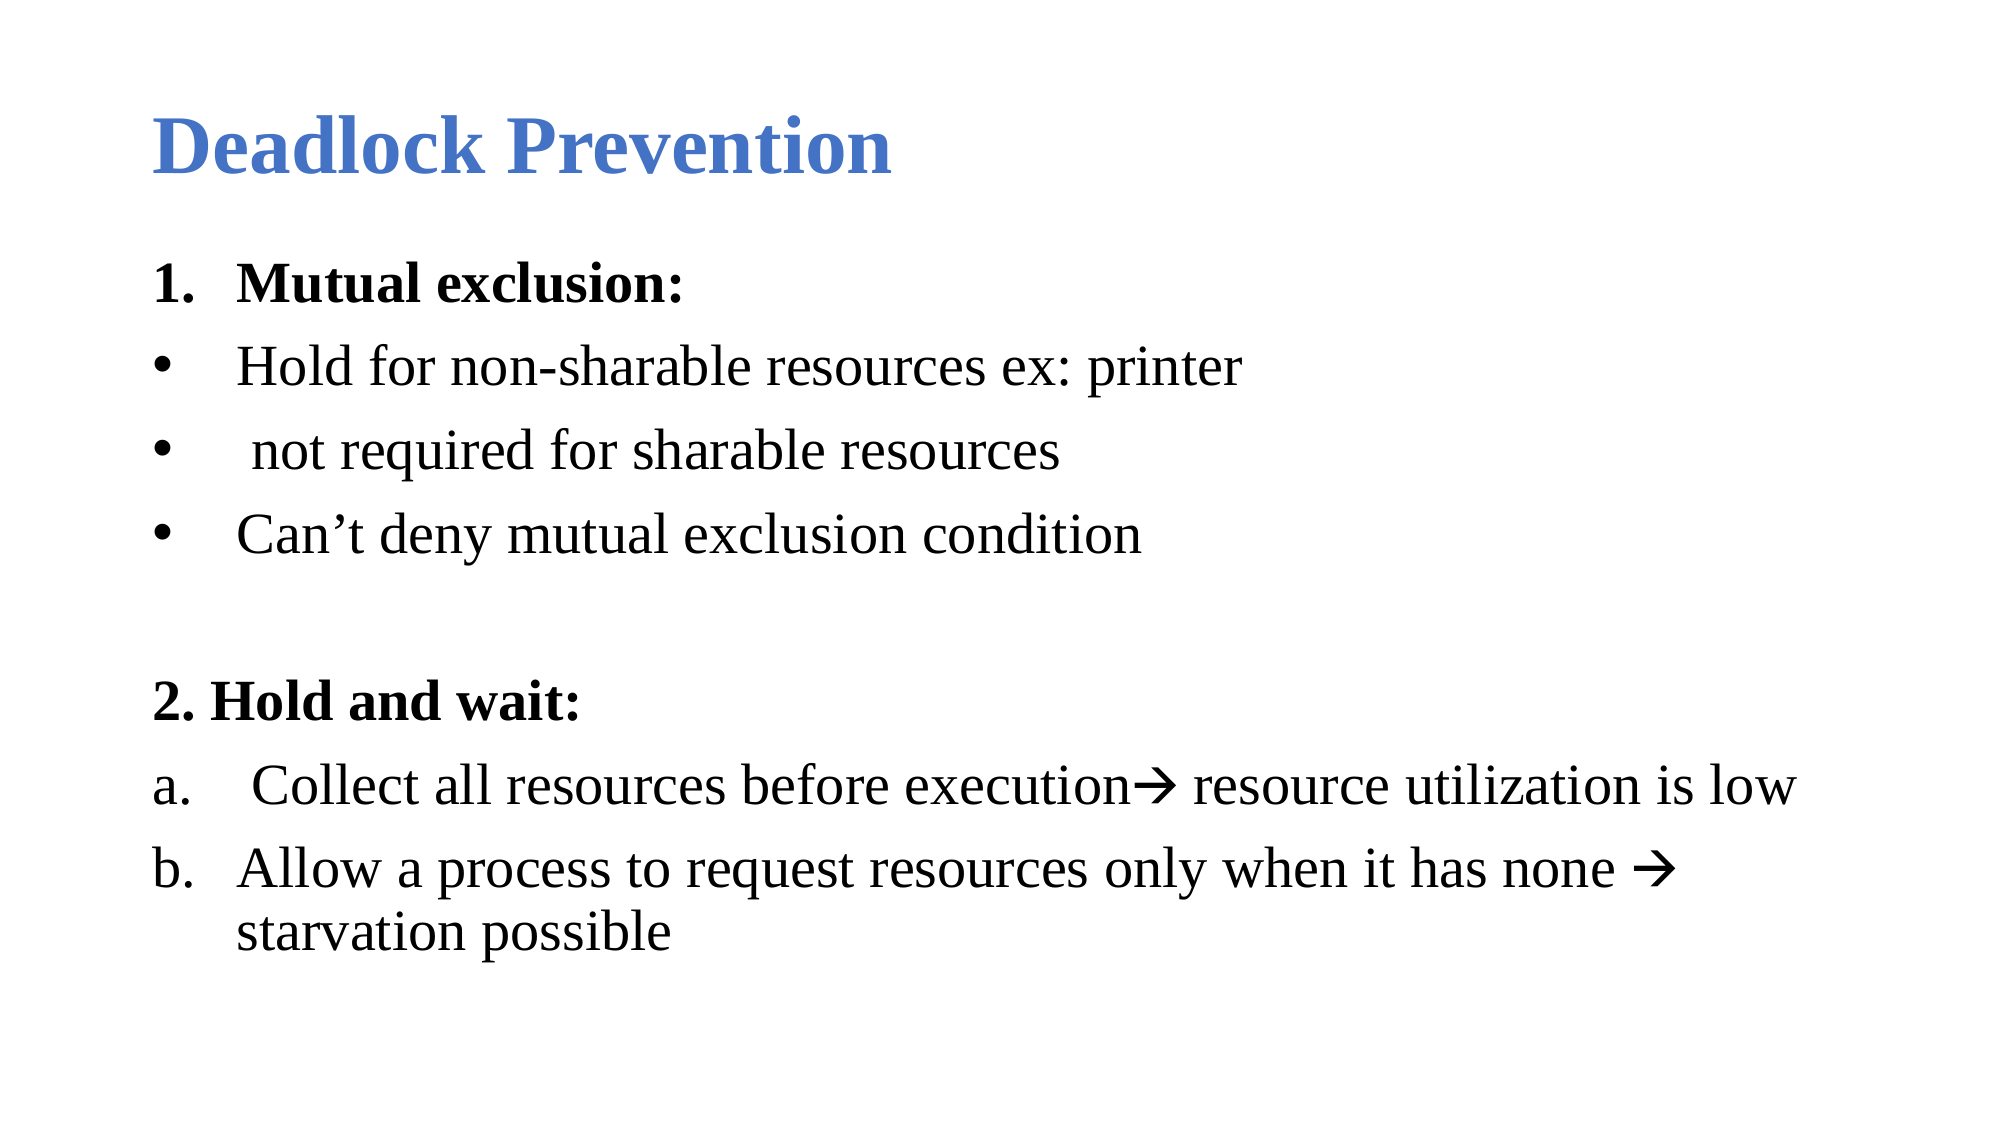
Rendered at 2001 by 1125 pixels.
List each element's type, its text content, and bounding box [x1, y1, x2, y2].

list Mutual exclusion: Hold for non-sharable resources ex: printer not required for sharable resources Can’t deny mutual exclusion condition 2. Hold and wait: Collect all resources before execution🡪 resource utilization is low Allow a process to request resources only when it has none 🡪 starvation possible [137, 244, 1863, 1014]
title Deadlock Prevention [137, 59, 1863, 234]
